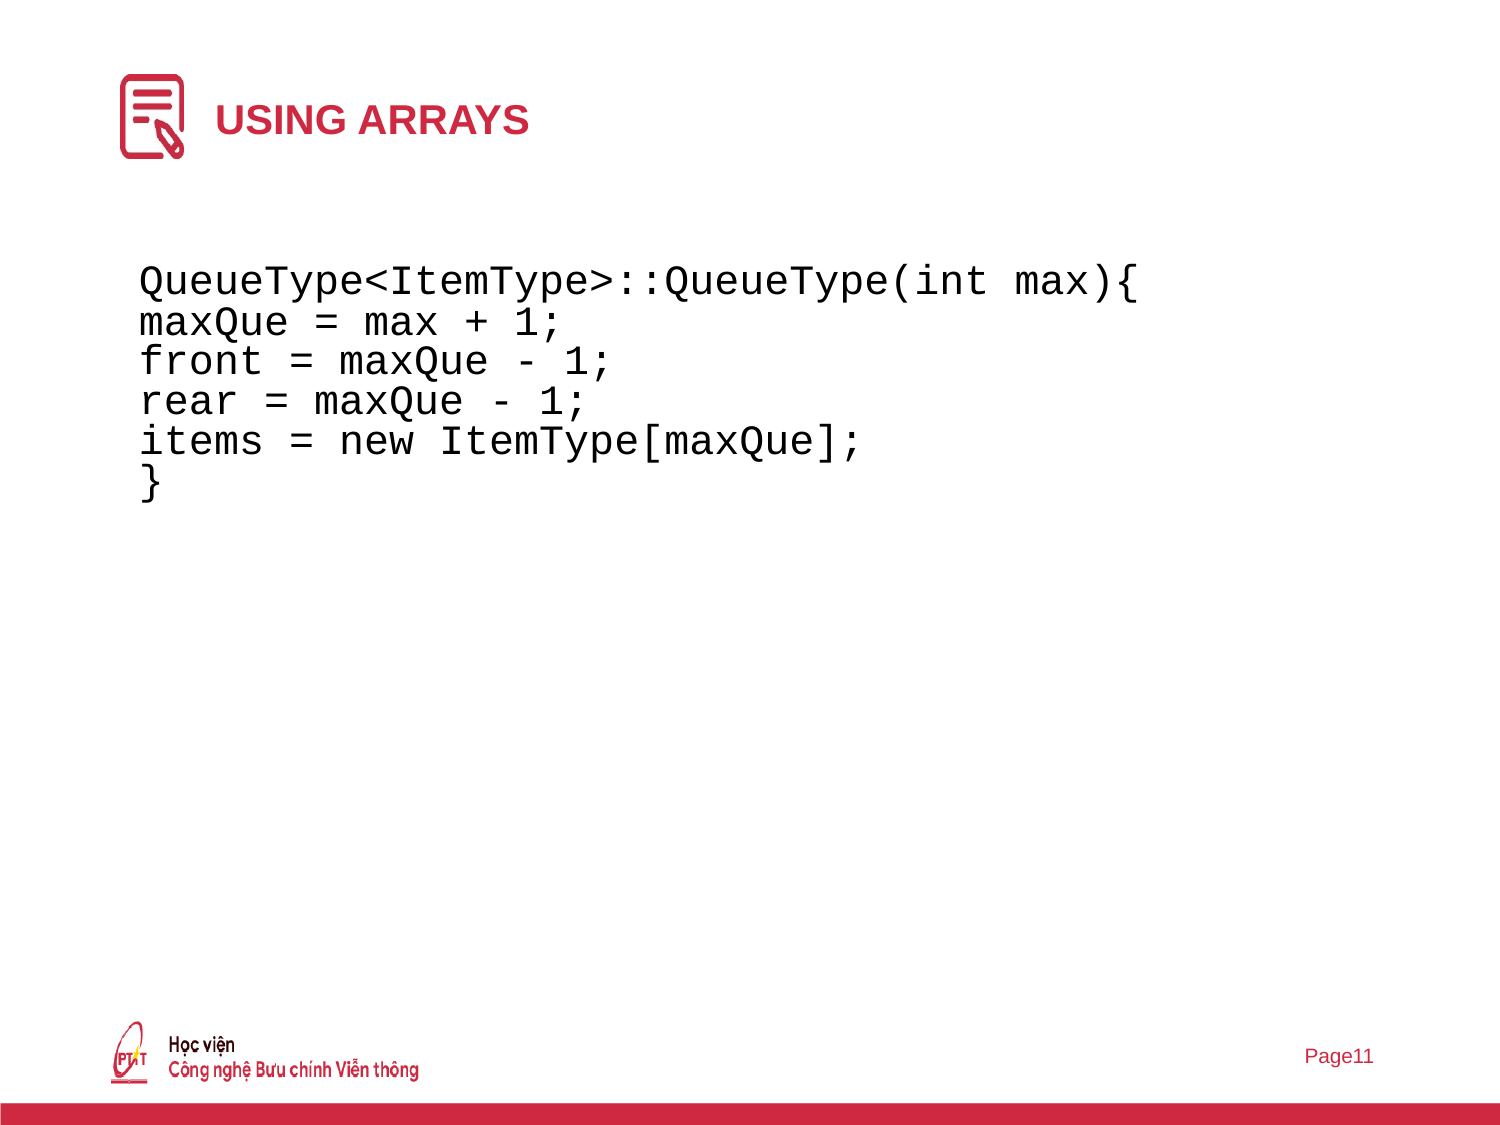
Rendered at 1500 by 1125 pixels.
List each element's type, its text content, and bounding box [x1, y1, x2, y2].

picture [0, 0, 1500, 1125]
list QueueType<ItemType>::QueueType(int max){ maxQue = max + 1; front = maxQue - 1; rear = maxQue - 1; items = new ItemType[maxQue]; } [123, 255, 1474, 1043]
title USING Arrays [200, 59, 1397, 183]
